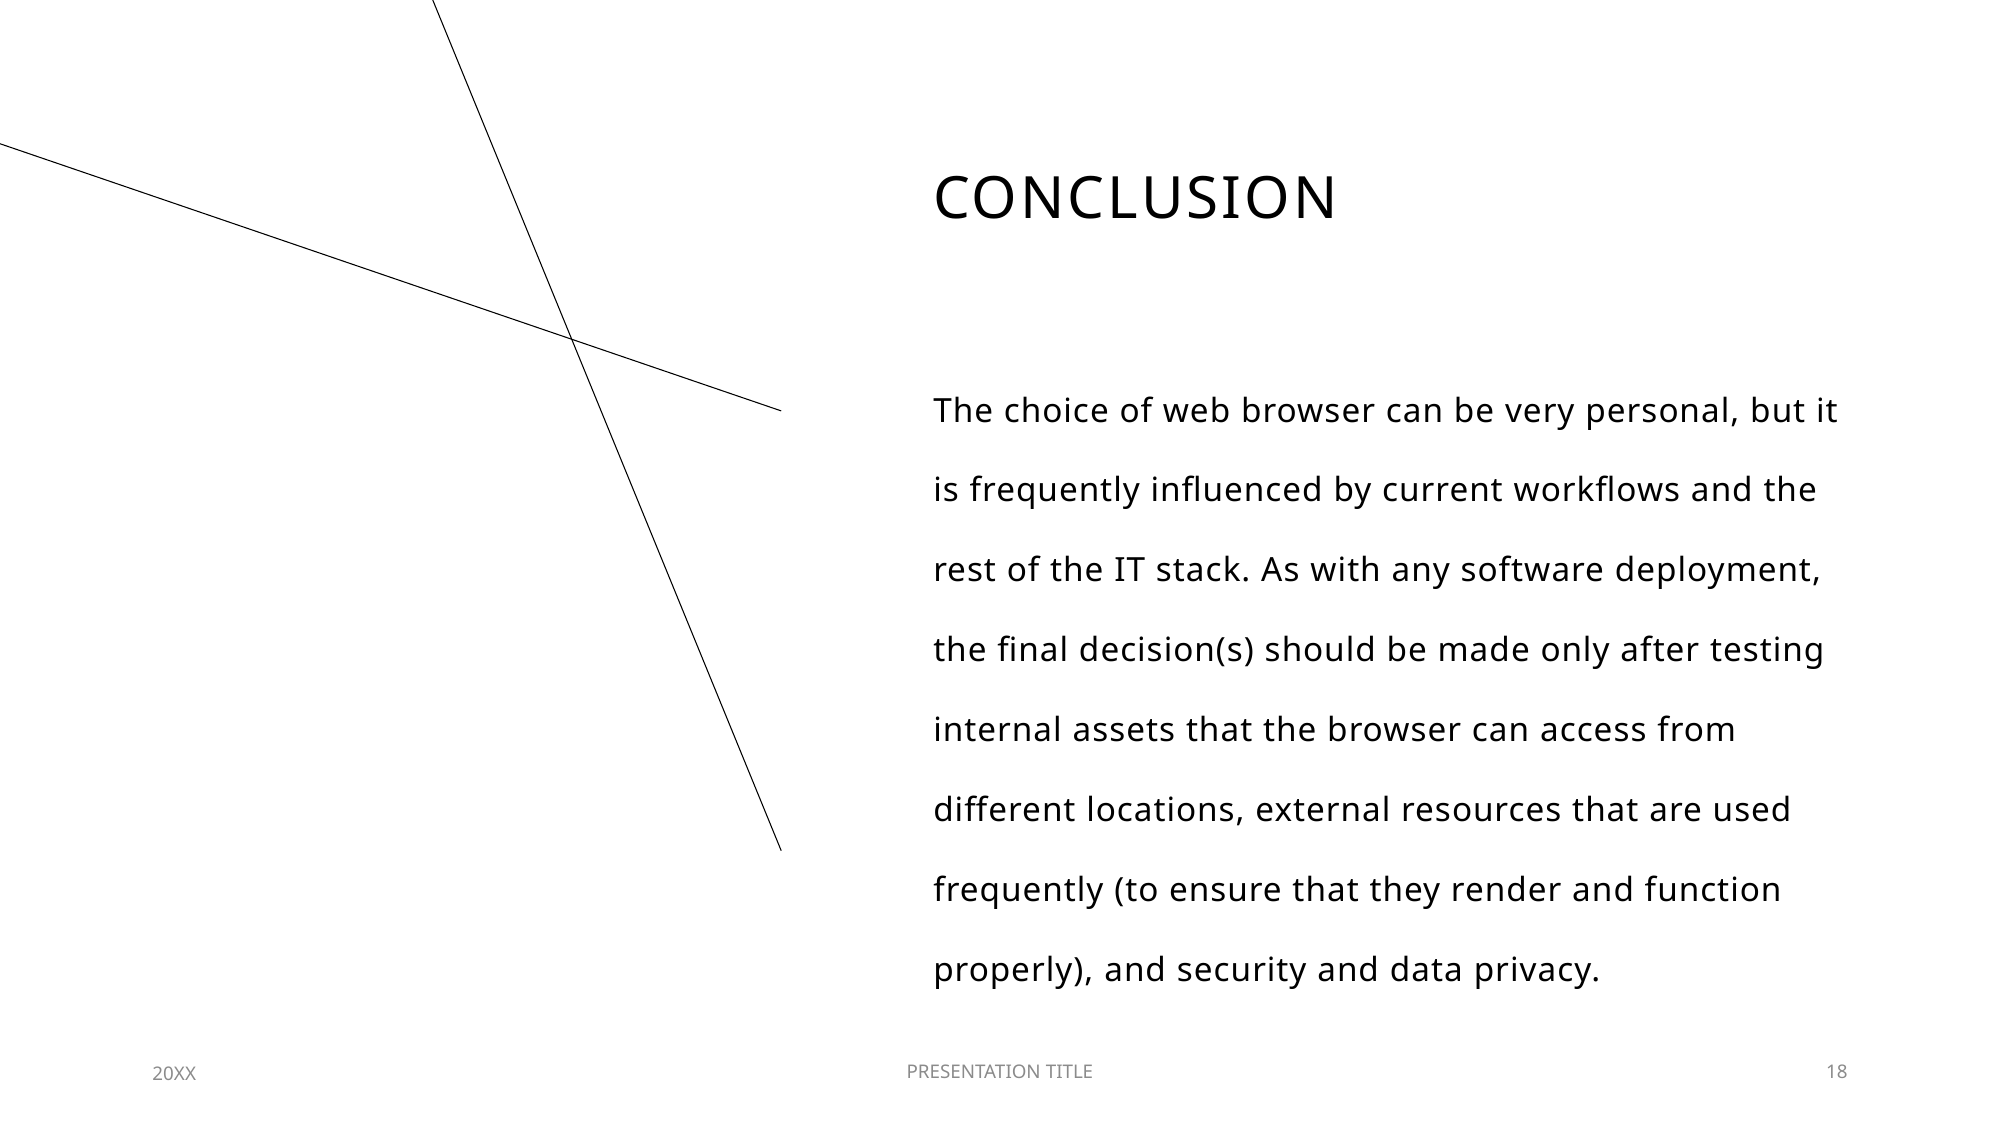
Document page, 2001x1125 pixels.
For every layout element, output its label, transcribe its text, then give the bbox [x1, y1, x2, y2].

slide_number 20XX [137, 1042, 588, 1103]
slide_number 18 [1412, 1042, 1863, 1103]
footer PRESENTATION TITLE [662, 1042, 1338, 1103]
list The choice of web browser can be very personal, but it is frequently influenced by current workflows and the rest of the IT stack. As with any software deployment, the final decision(s) should be made only after testing internal assets that the browser can access from different locations, external resources that are used frequently (to ensure that they render and function properly), and security and data privacy. [918, 341, 1883, 865]
title Conclusion [918, 41, 1757, 240]
